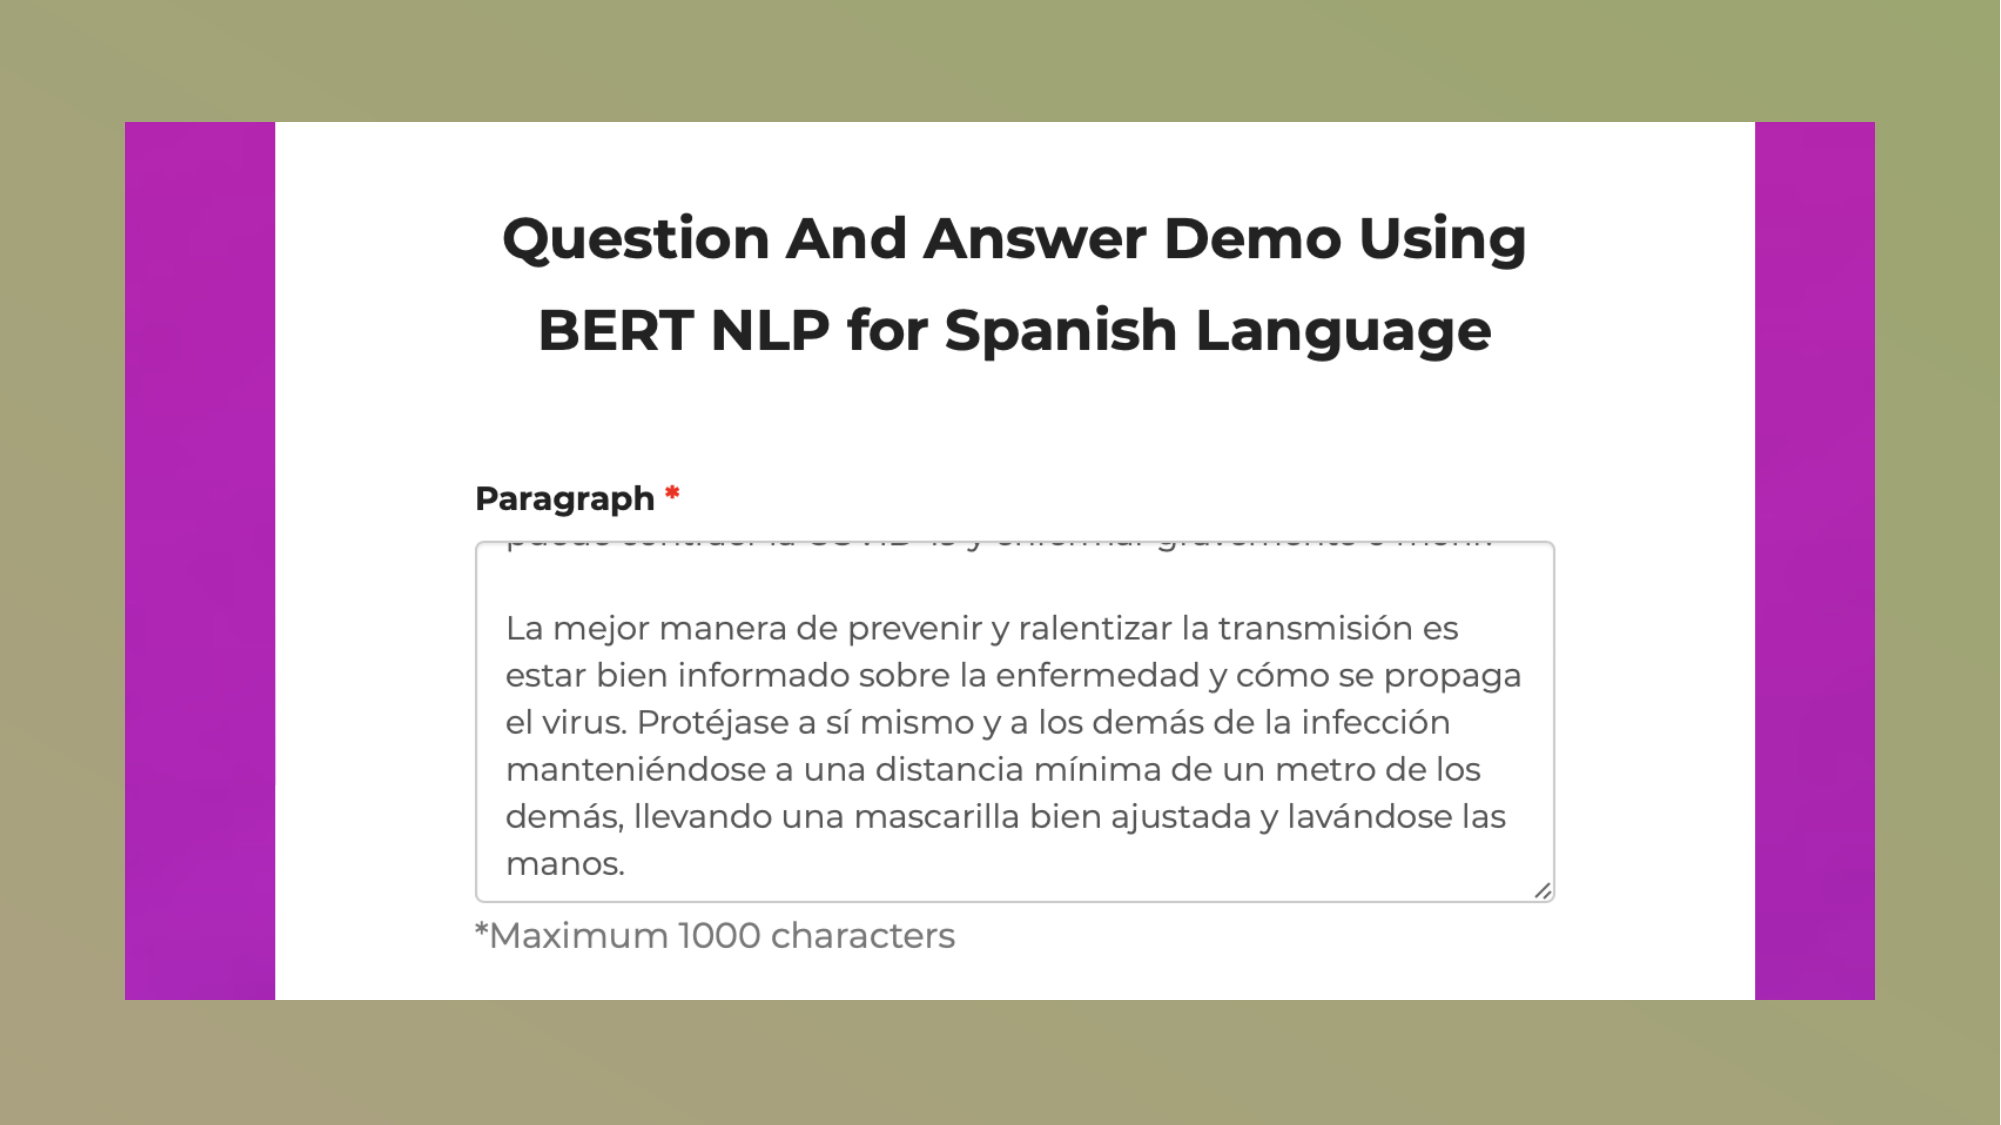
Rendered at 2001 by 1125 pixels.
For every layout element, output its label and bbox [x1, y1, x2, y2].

text_box [0, 0, 2000, 1125]
picture [124, 121, 1875, 1000]
